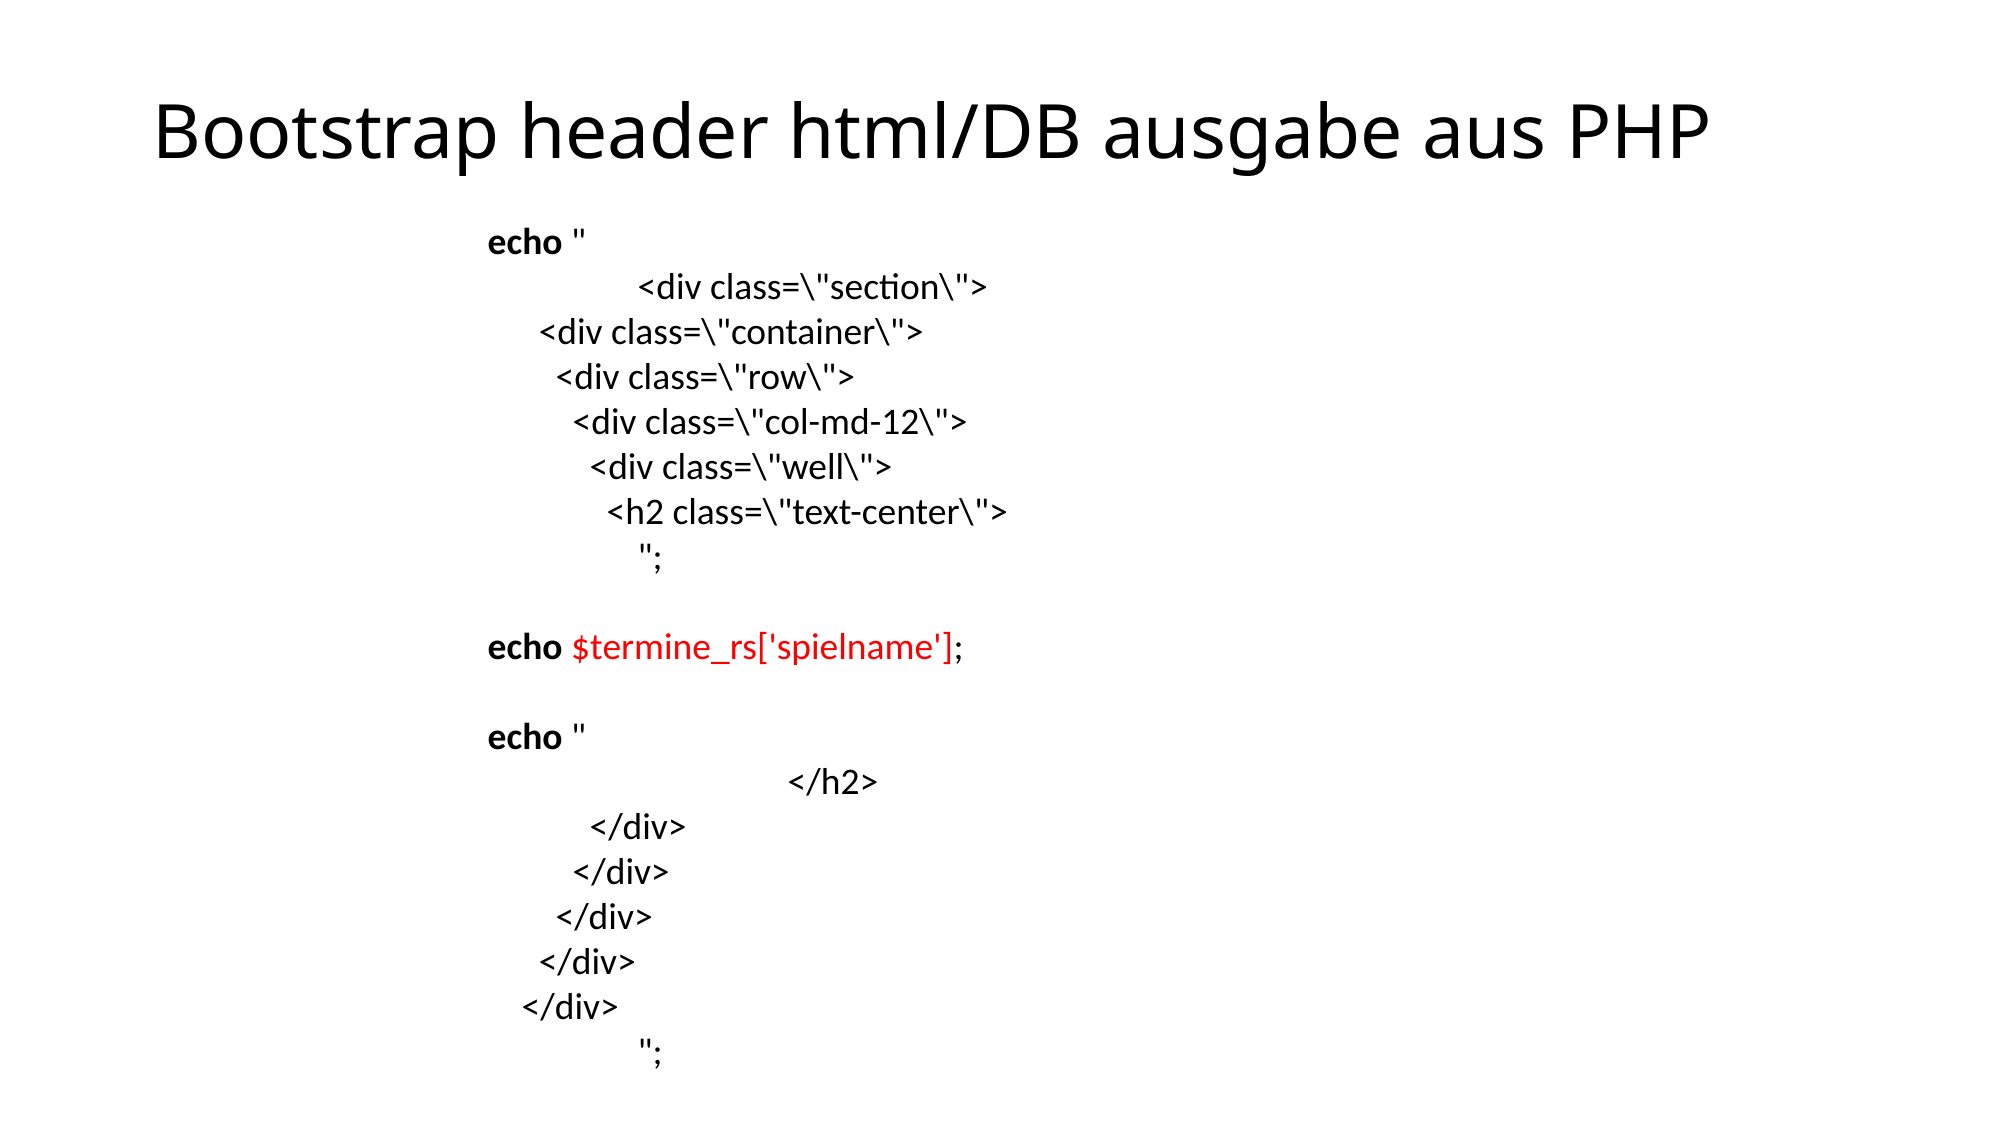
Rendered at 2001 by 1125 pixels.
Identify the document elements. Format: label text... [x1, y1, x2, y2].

text_box echo " <div class=\"section\"> <div class=\"container\"> <div class=\"row\"> <div class=\"col-md-12\"> <div class=\"well\"> <h2 class=\"text-center\"> "; echo $termine_rs['spielname']; echo " </h2> </div> </div> </div> </div> </div> "; [472, 210, 1473, 1080]
title Bootstrap header html/DB ausgabe aus PHP [137, 59, 1863, 210]
